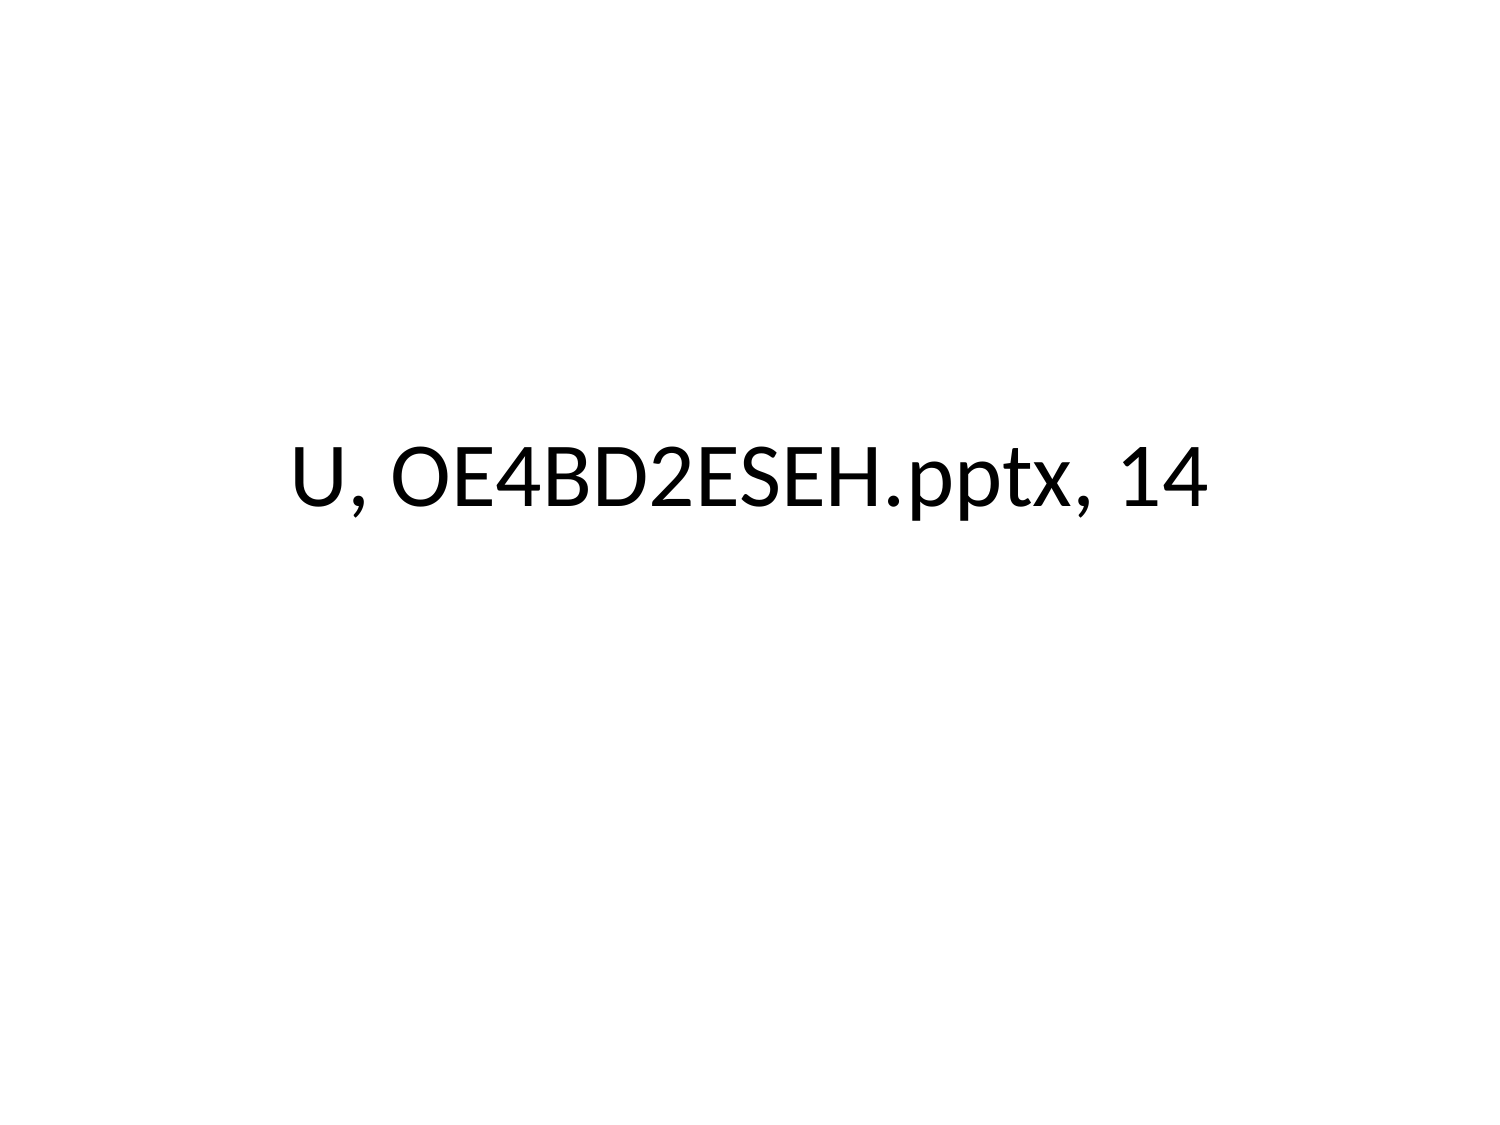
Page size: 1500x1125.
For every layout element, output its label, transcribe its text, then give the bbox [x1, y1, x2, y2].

title U, OE4BD2ESEH.pptx, 14 [112, 349, 1388, 591]
